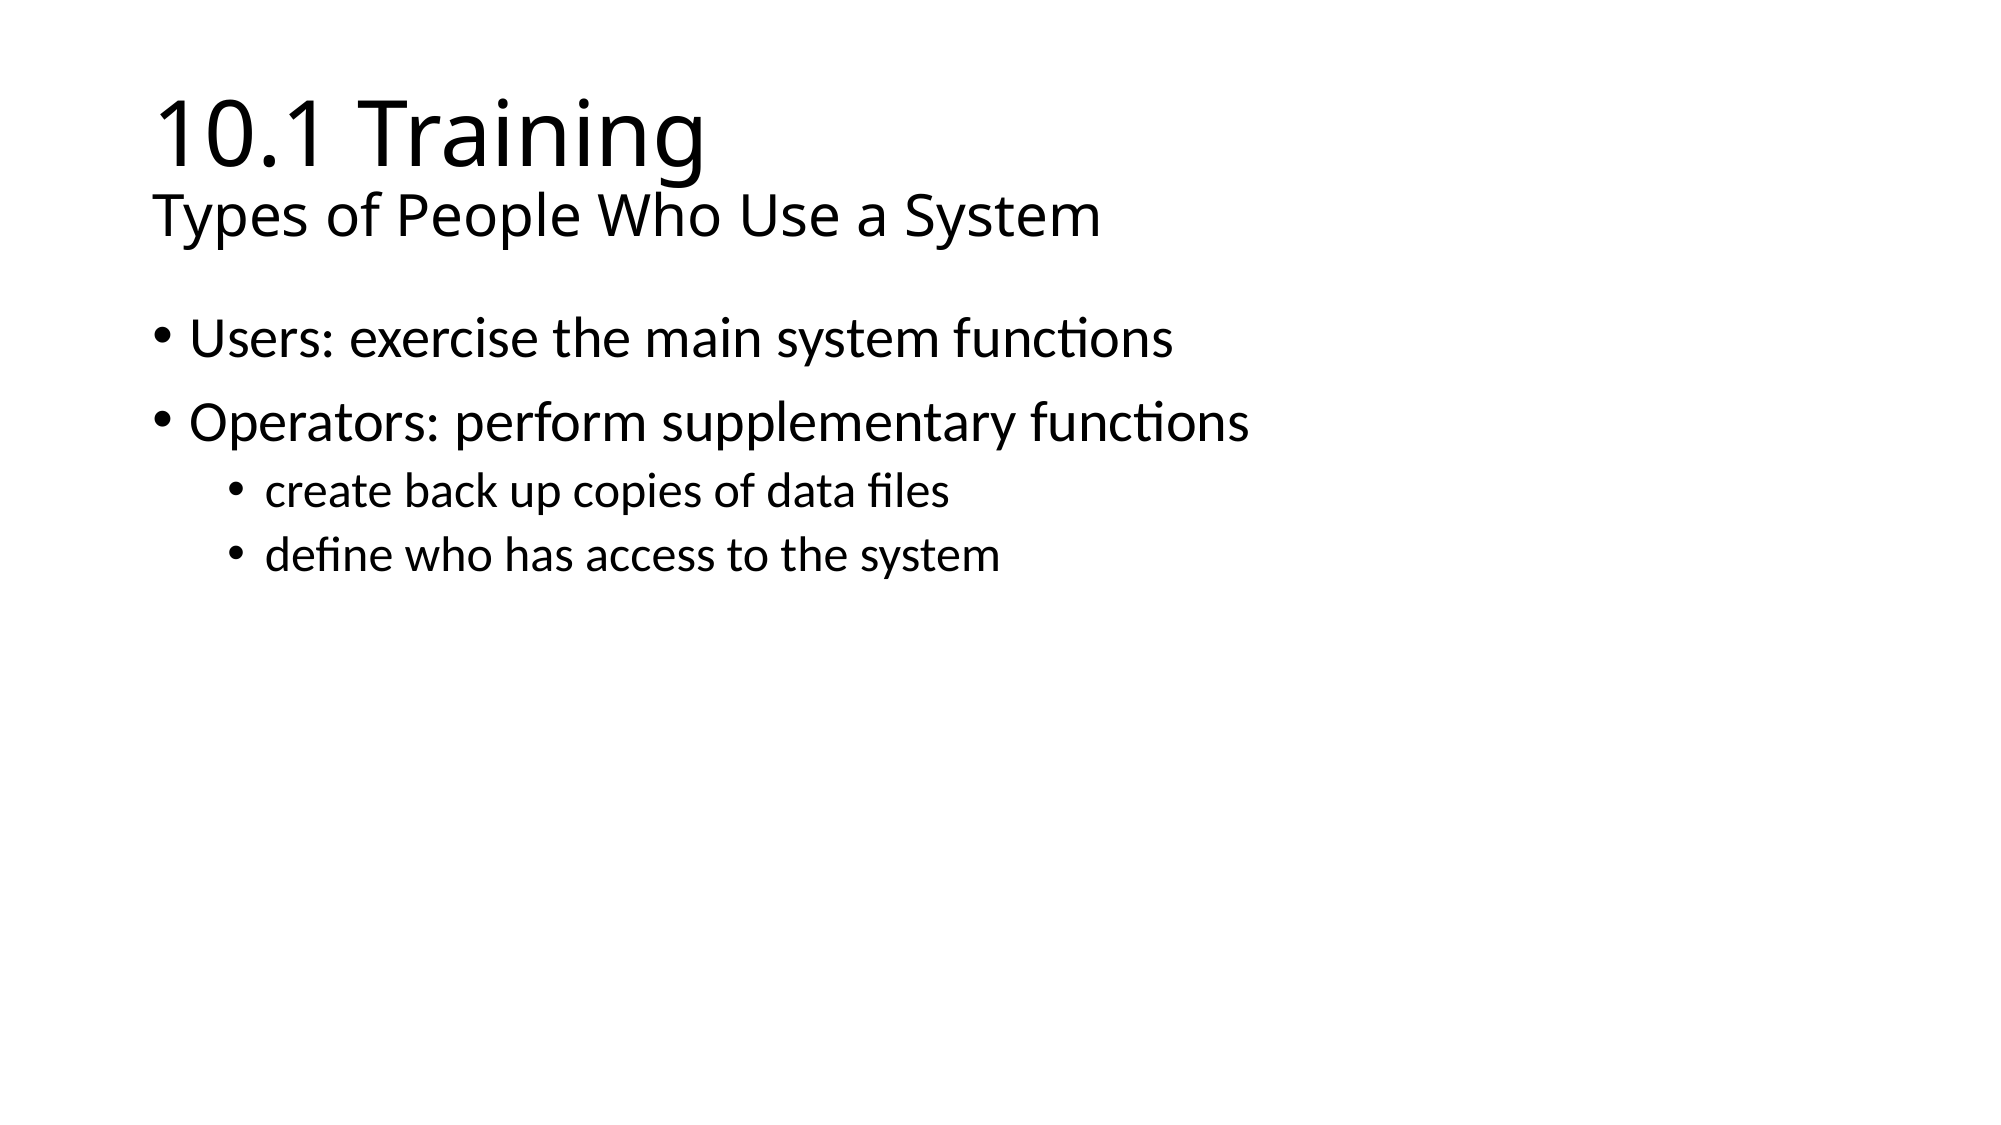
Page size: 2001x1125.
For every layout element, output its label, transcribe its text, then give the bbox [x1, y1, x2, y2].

title 10.1 Training Types of People Who Use a System [137, 59, 1863, 278]
list Users: exercise the main system functions Operators: perform supplementary functions create back up copies of data files define who has access to the system [137, 299, 1863, 1014]
